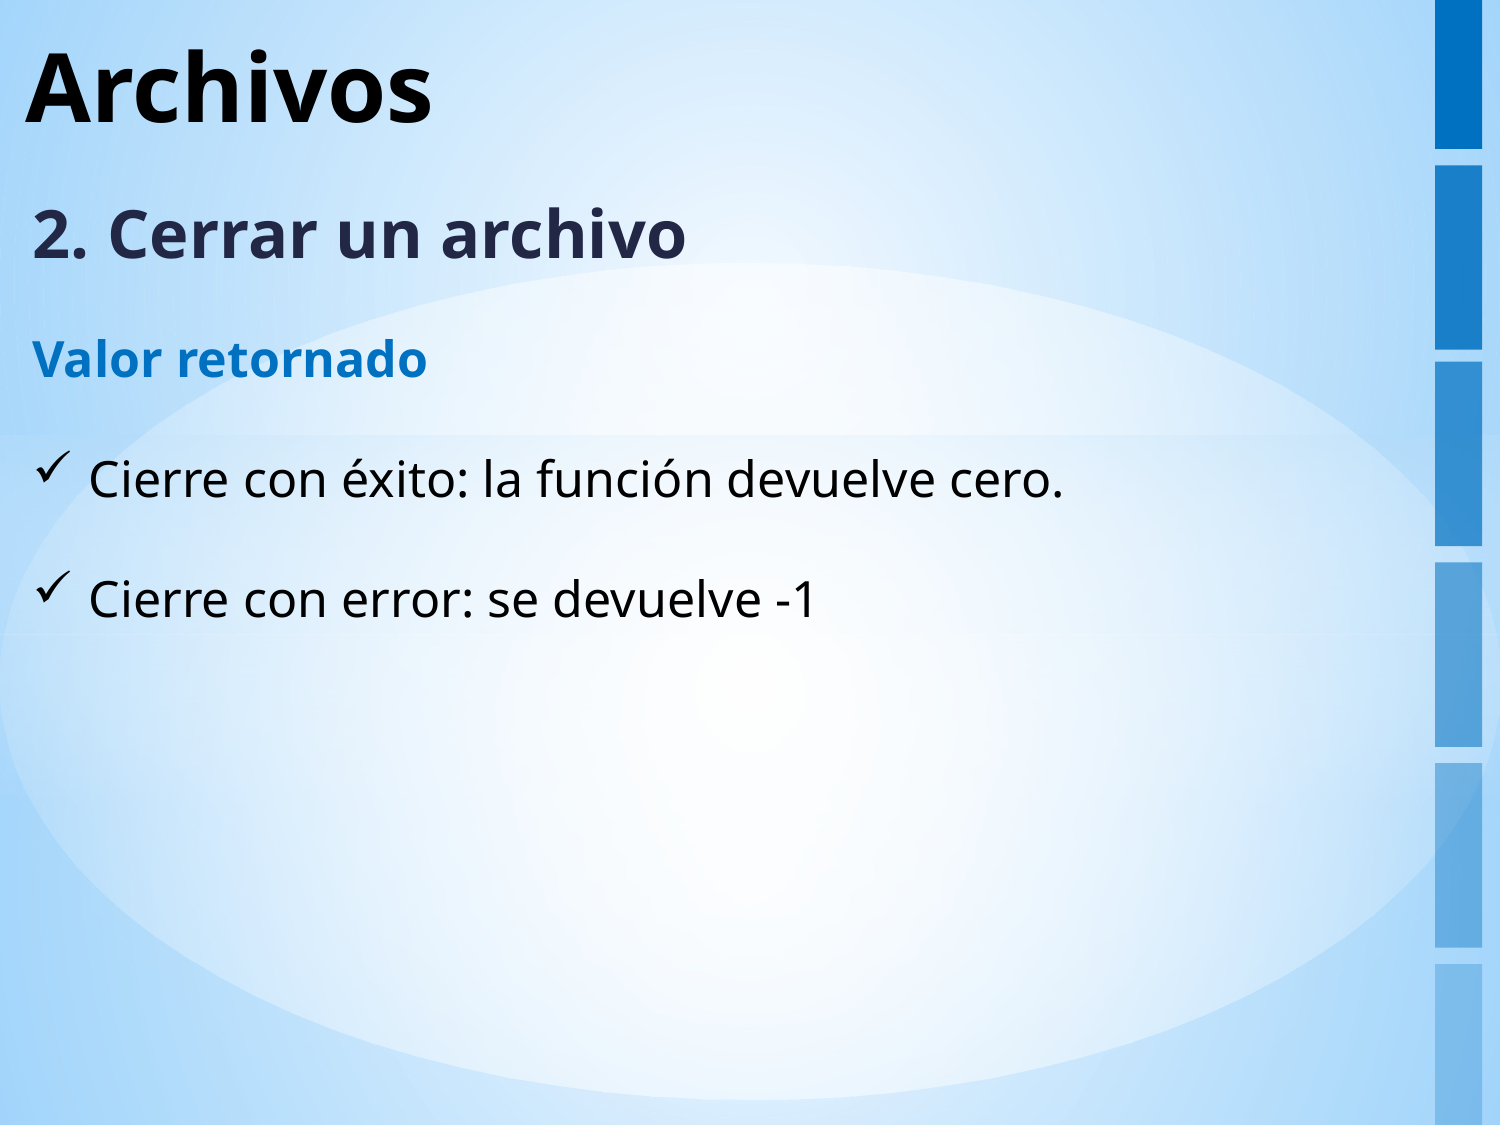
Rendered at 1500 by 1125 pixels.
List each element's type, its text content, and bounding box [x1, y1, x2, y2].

text_box Valor retornado Cierre con éxito: la función devuelve cero. Cierre con error: se devuelve -1 [17, 320, 1424, 635]
title Archivos [0, 19, 1341, 149]
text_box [1434, 0, 1483, 1125]
subtitle 2. Cerrar un archivo [17, 184, 1424, 268]
